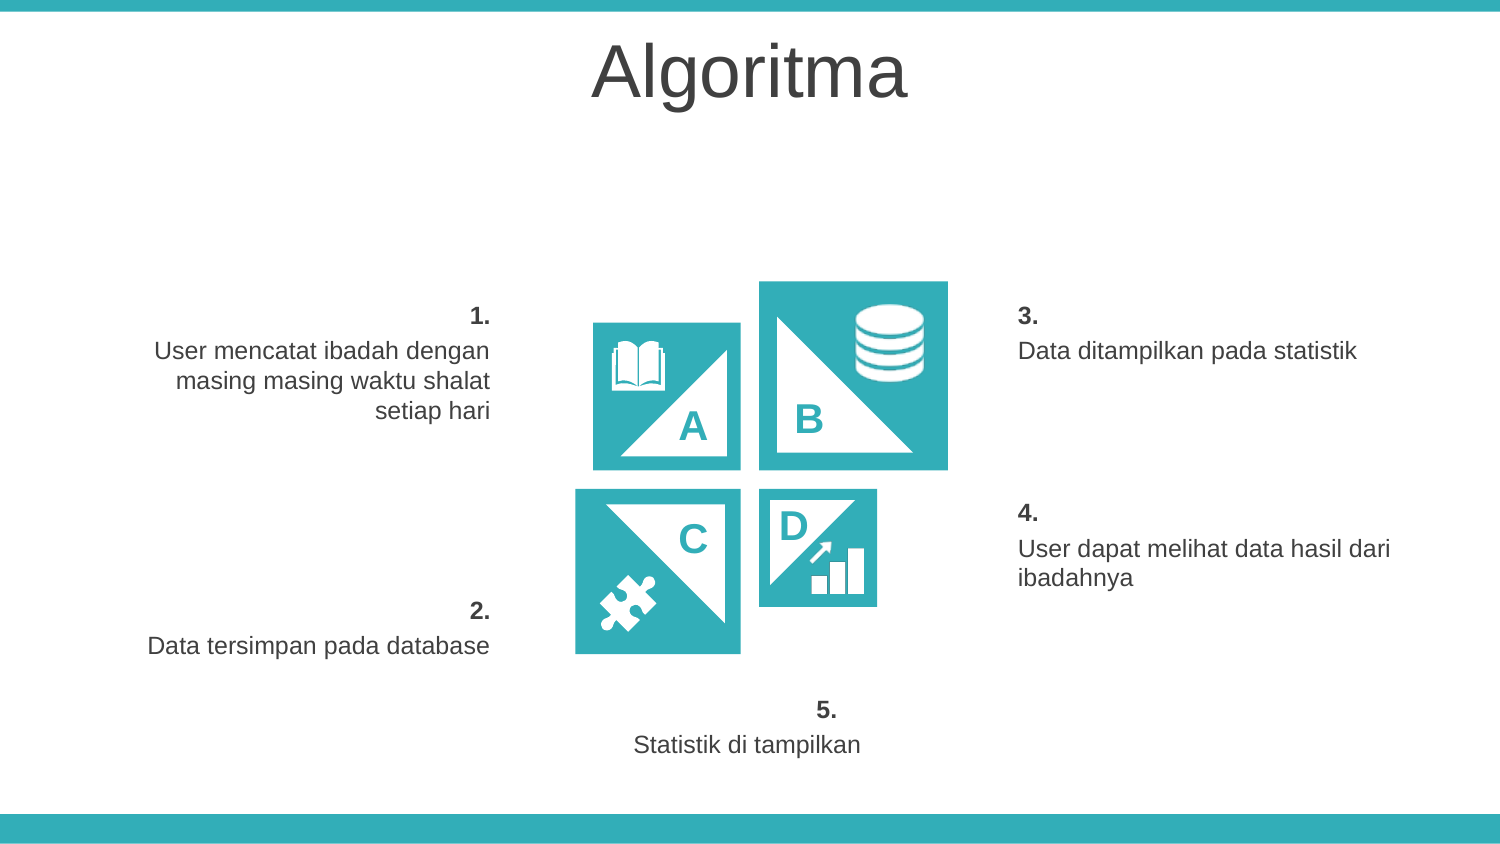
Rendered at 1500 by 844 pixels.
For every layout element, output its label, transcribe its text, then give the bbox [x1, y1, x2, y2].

list Algoritma [0, 20, 1500, 115]
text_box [758, 488, 878, 608]
picture [809, 539, 864, 595]
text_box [575, 488, 741, 655]
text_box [1002, 291, 1421, 373]
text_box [88, 291, 506, 434]
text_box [88, 586, 506, 669]
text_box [592, 322, 741, 471]
picture [848, 304, 931, 386]
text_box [1002, 488, 1421, 601]
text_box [758, 281, 949, 471]
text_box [618, 685, 1036, 768]
